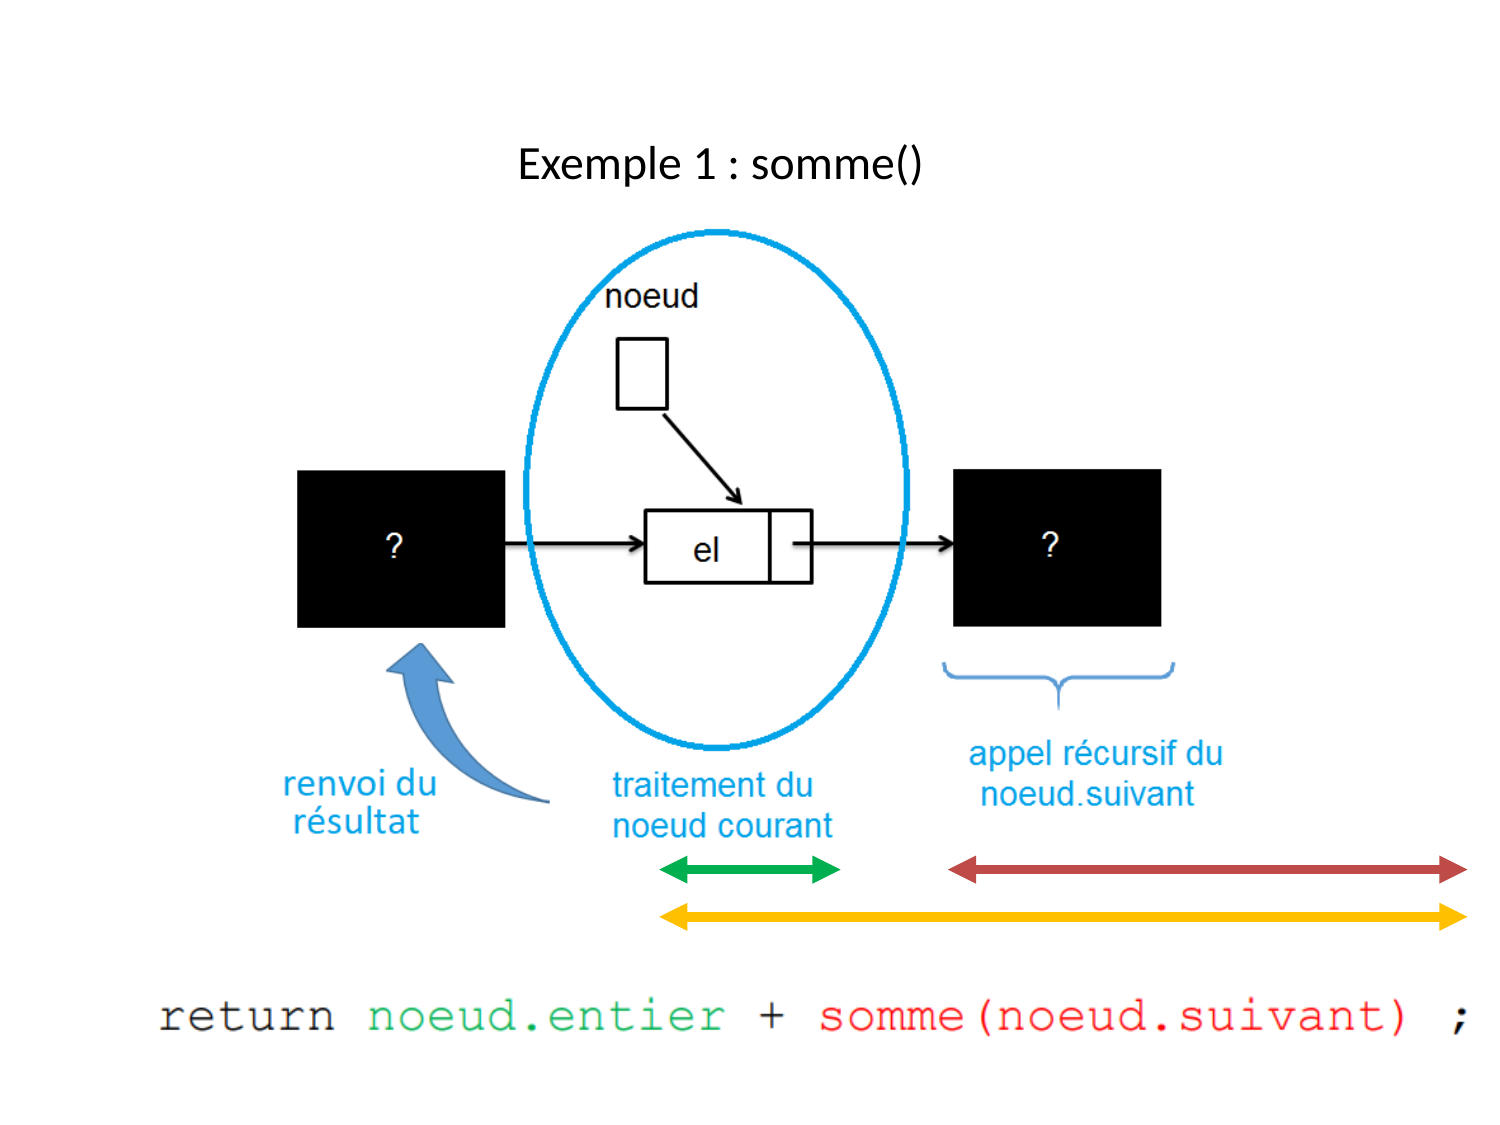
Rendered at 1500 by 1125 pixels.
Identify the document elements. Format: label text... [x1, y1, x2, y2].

picture [277, 219, 1235, 849]
title Exemple 1 : somme() [51, 66, 1402, 254]
picture [150, 981, 1497, 1057]
